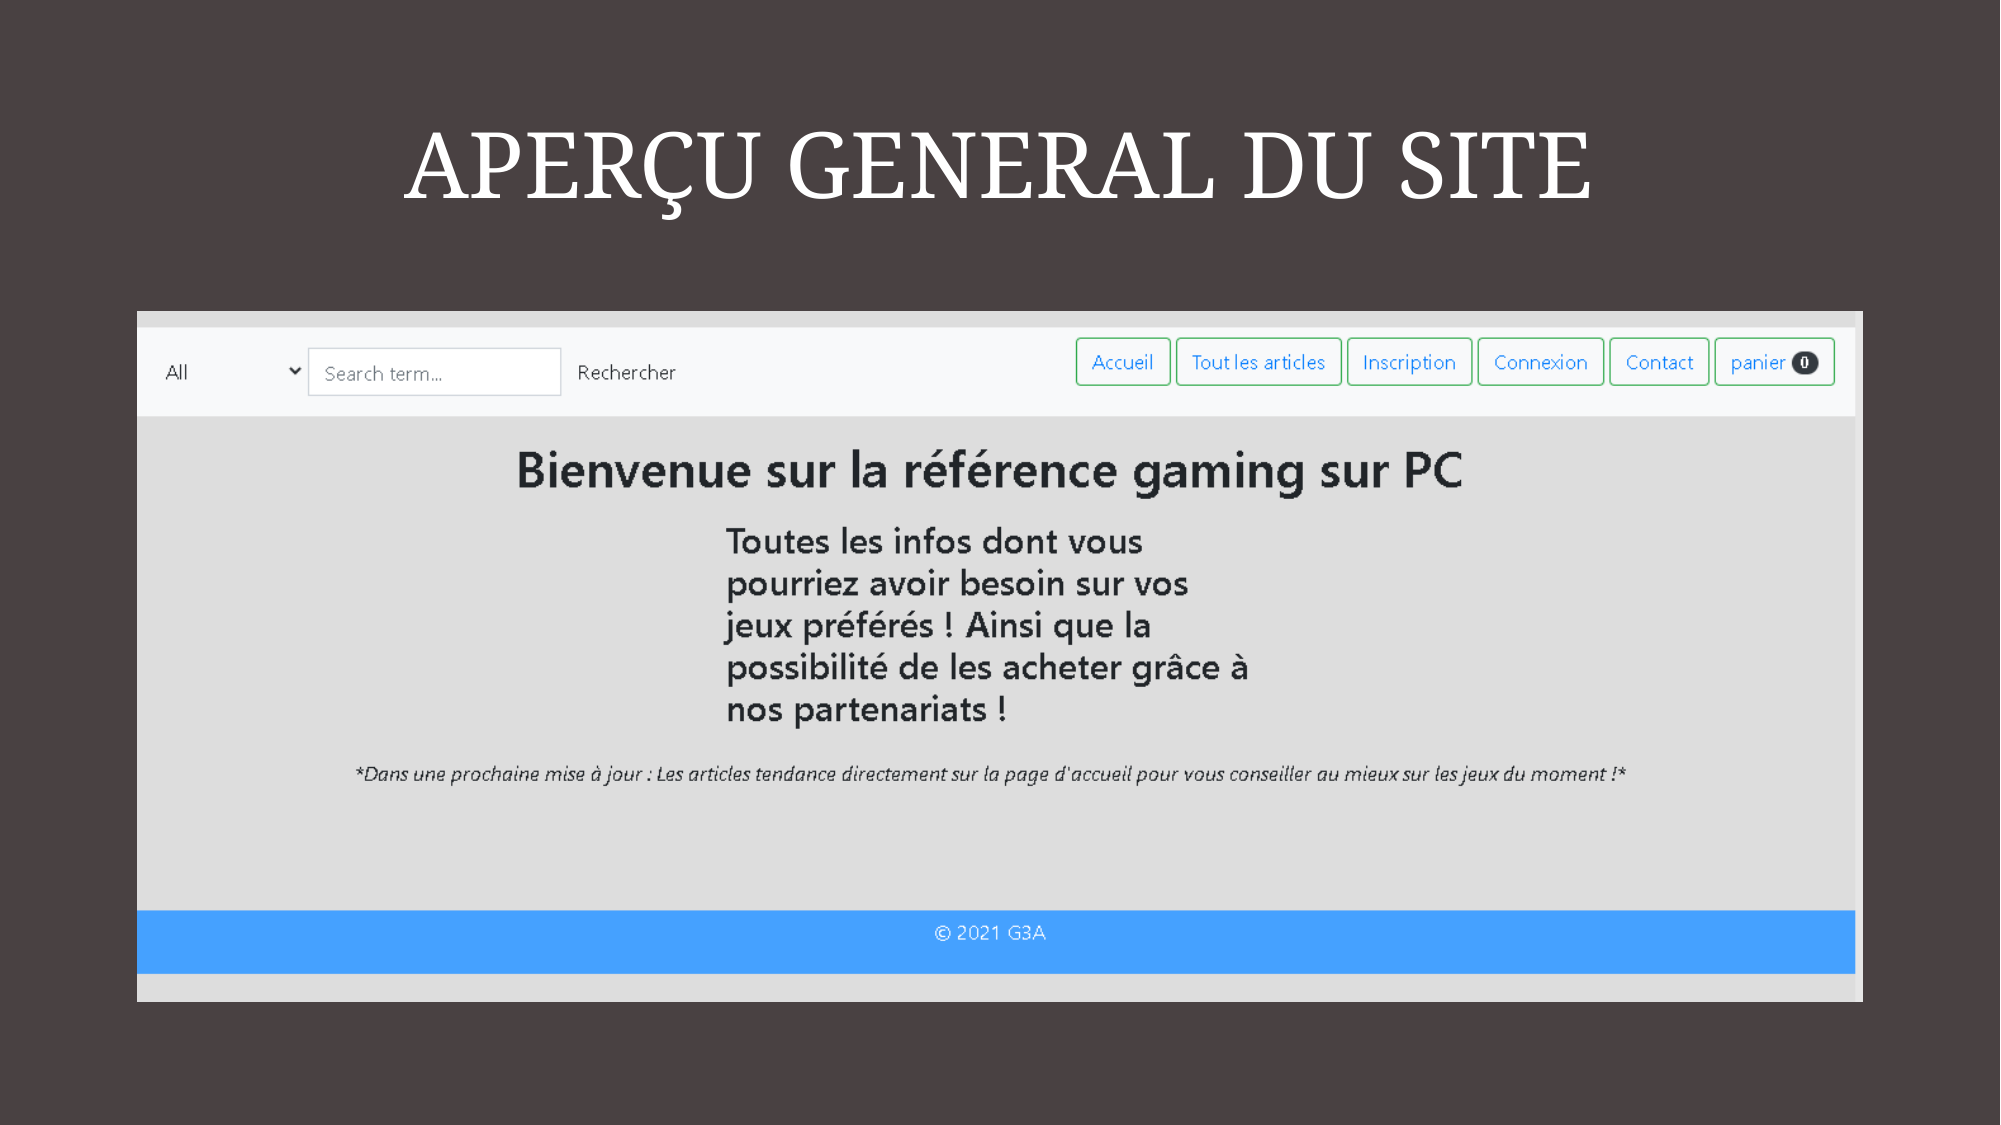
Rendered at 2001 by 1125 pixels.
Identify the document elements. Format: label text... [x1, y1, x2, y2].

picture [137, 311, 1863, 1002]
title Aperçu general du site [137, 59, 1863, 278]
